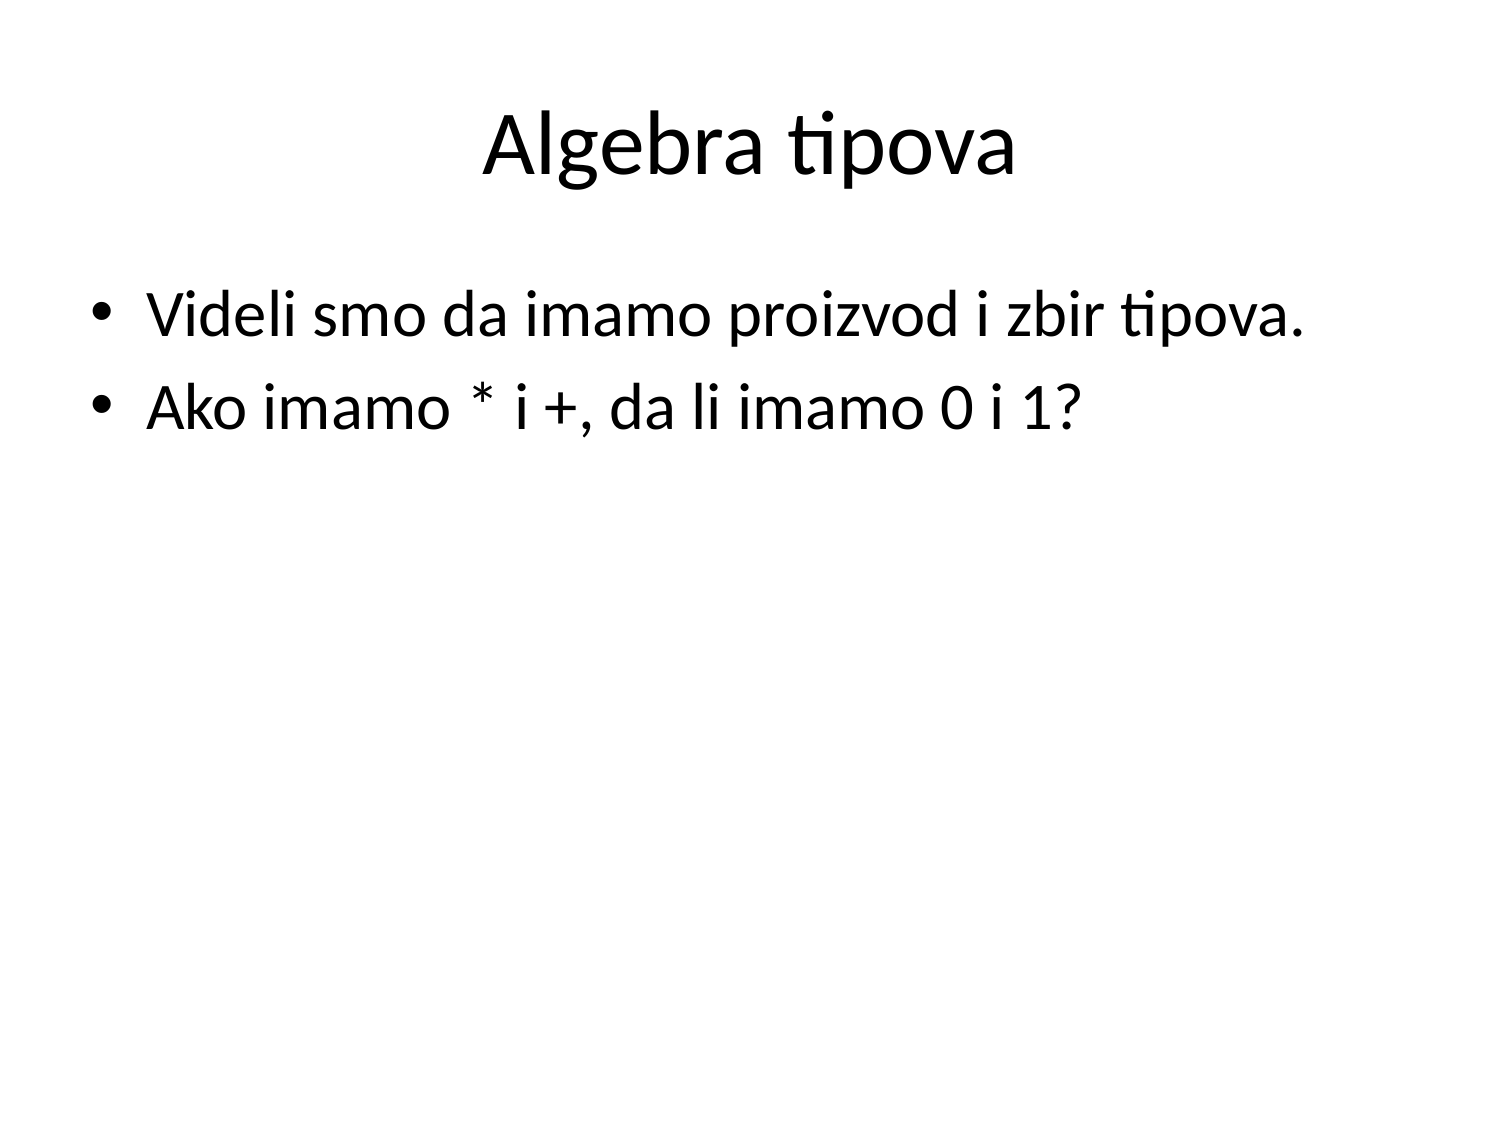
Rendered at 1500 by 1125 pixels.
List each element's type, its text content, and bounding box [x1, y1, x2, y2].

text_box Videli smo da imamo proizvod i zbir tipova. Ako imamo * i +, da li imamo 0 i 1? [75, 262, 1425, 1005]
text_box Algebra tipova [76, 43, 1426, 232]
